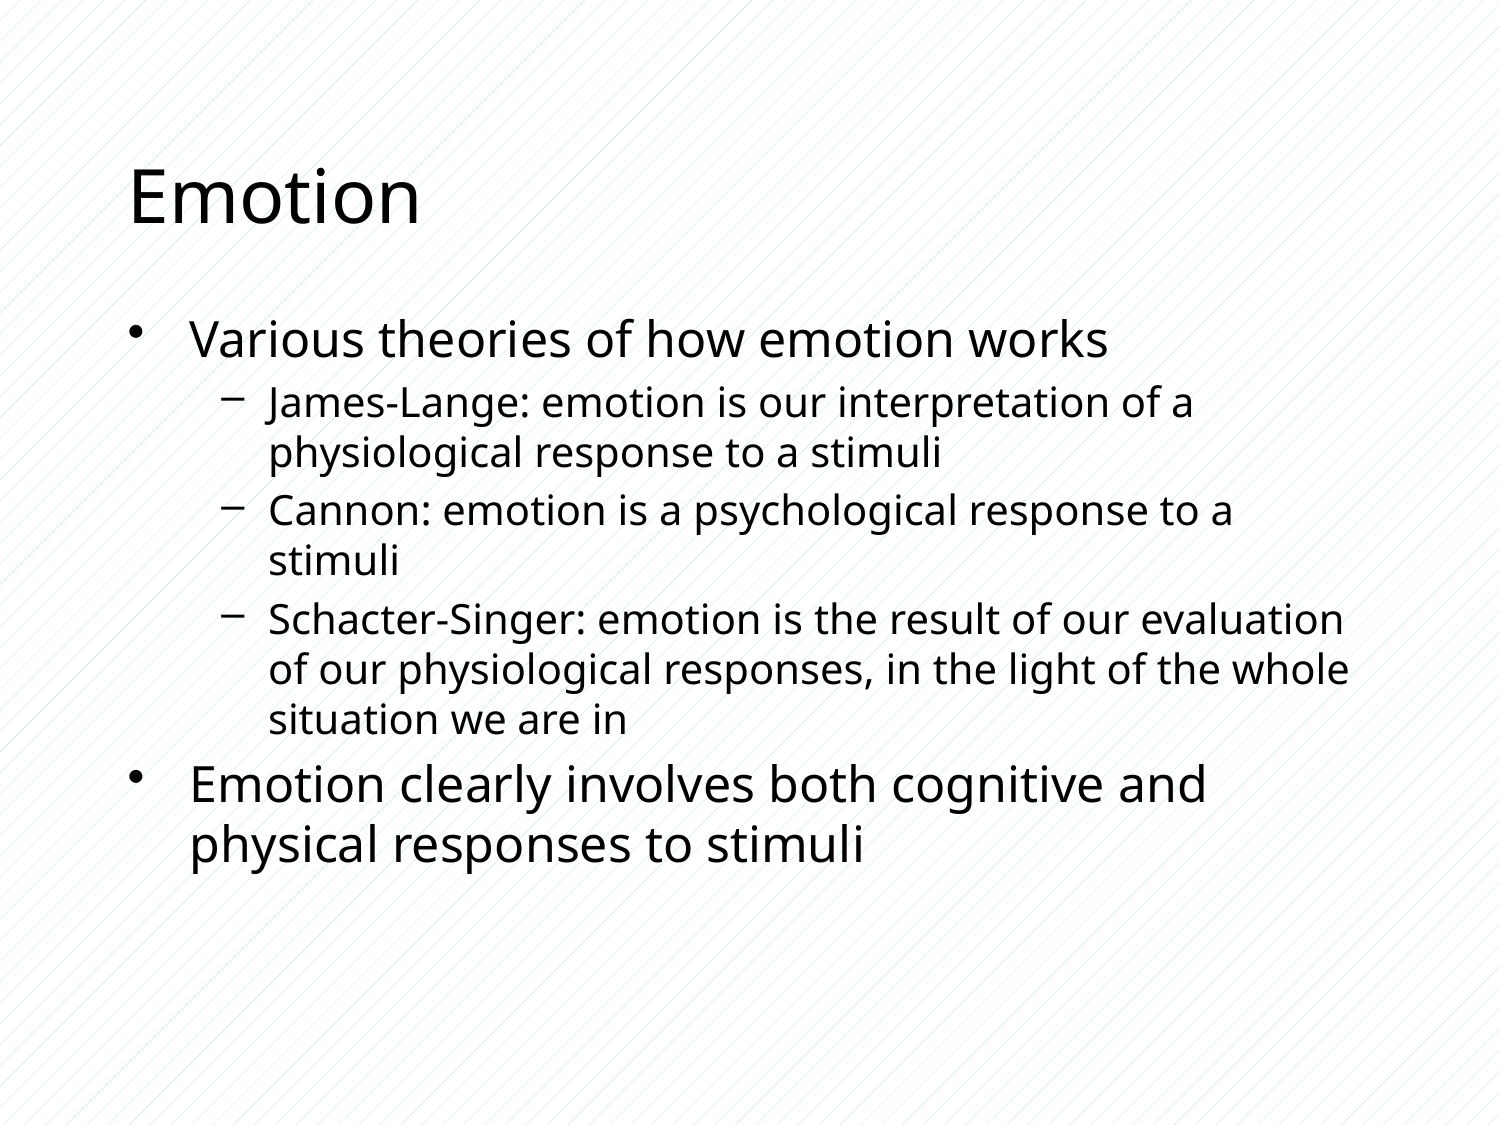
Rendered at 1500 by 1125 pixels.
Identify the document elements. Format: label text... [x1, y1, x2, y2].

title Emotion [112, 99, 1238, 288]
list Various theories of how emotion works James-Lange: emotion is our interpretation of a physiological response to a stimuli Cannon: emotion is a psychological response to a stimuli Schacter-Singer: emotion is the result of our evaluation of our physiological responses, in the light of the whole situation we are in Emotion clearly involves both cognitive and physical responses to stimuli [112, 299, 1388, 975]
